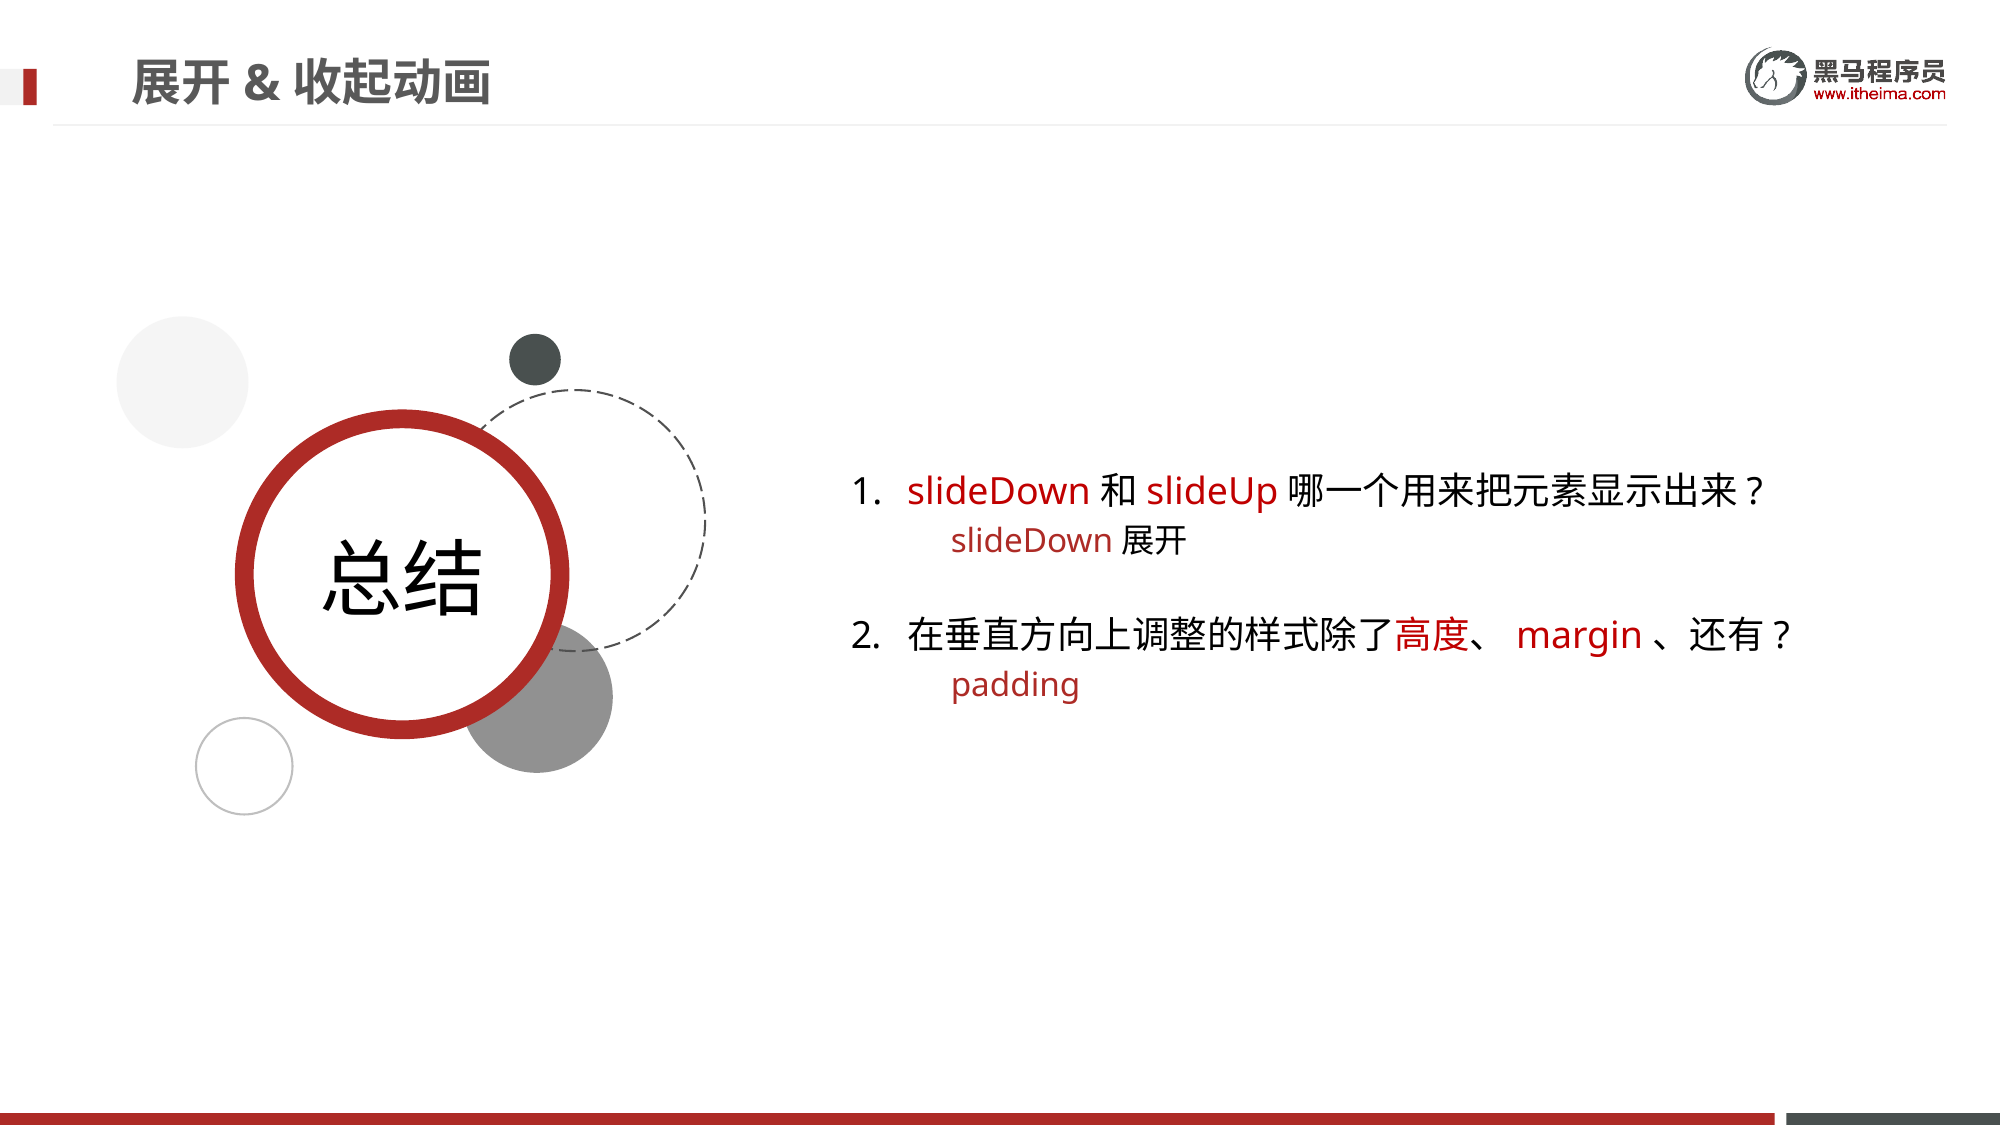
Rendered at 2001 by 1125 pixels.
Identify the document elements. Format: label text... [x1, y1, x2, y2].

list slideDown和slideUp哪一个用来把元素显示出来? slideDown展开 在垂直方向上调整的样式除了高度、margin、还有? padding [836, 192, 1883, 933]
picture [1744, 46, 1946, 106]
title 展开&收起动画 [116, 38, 1556, 124]
